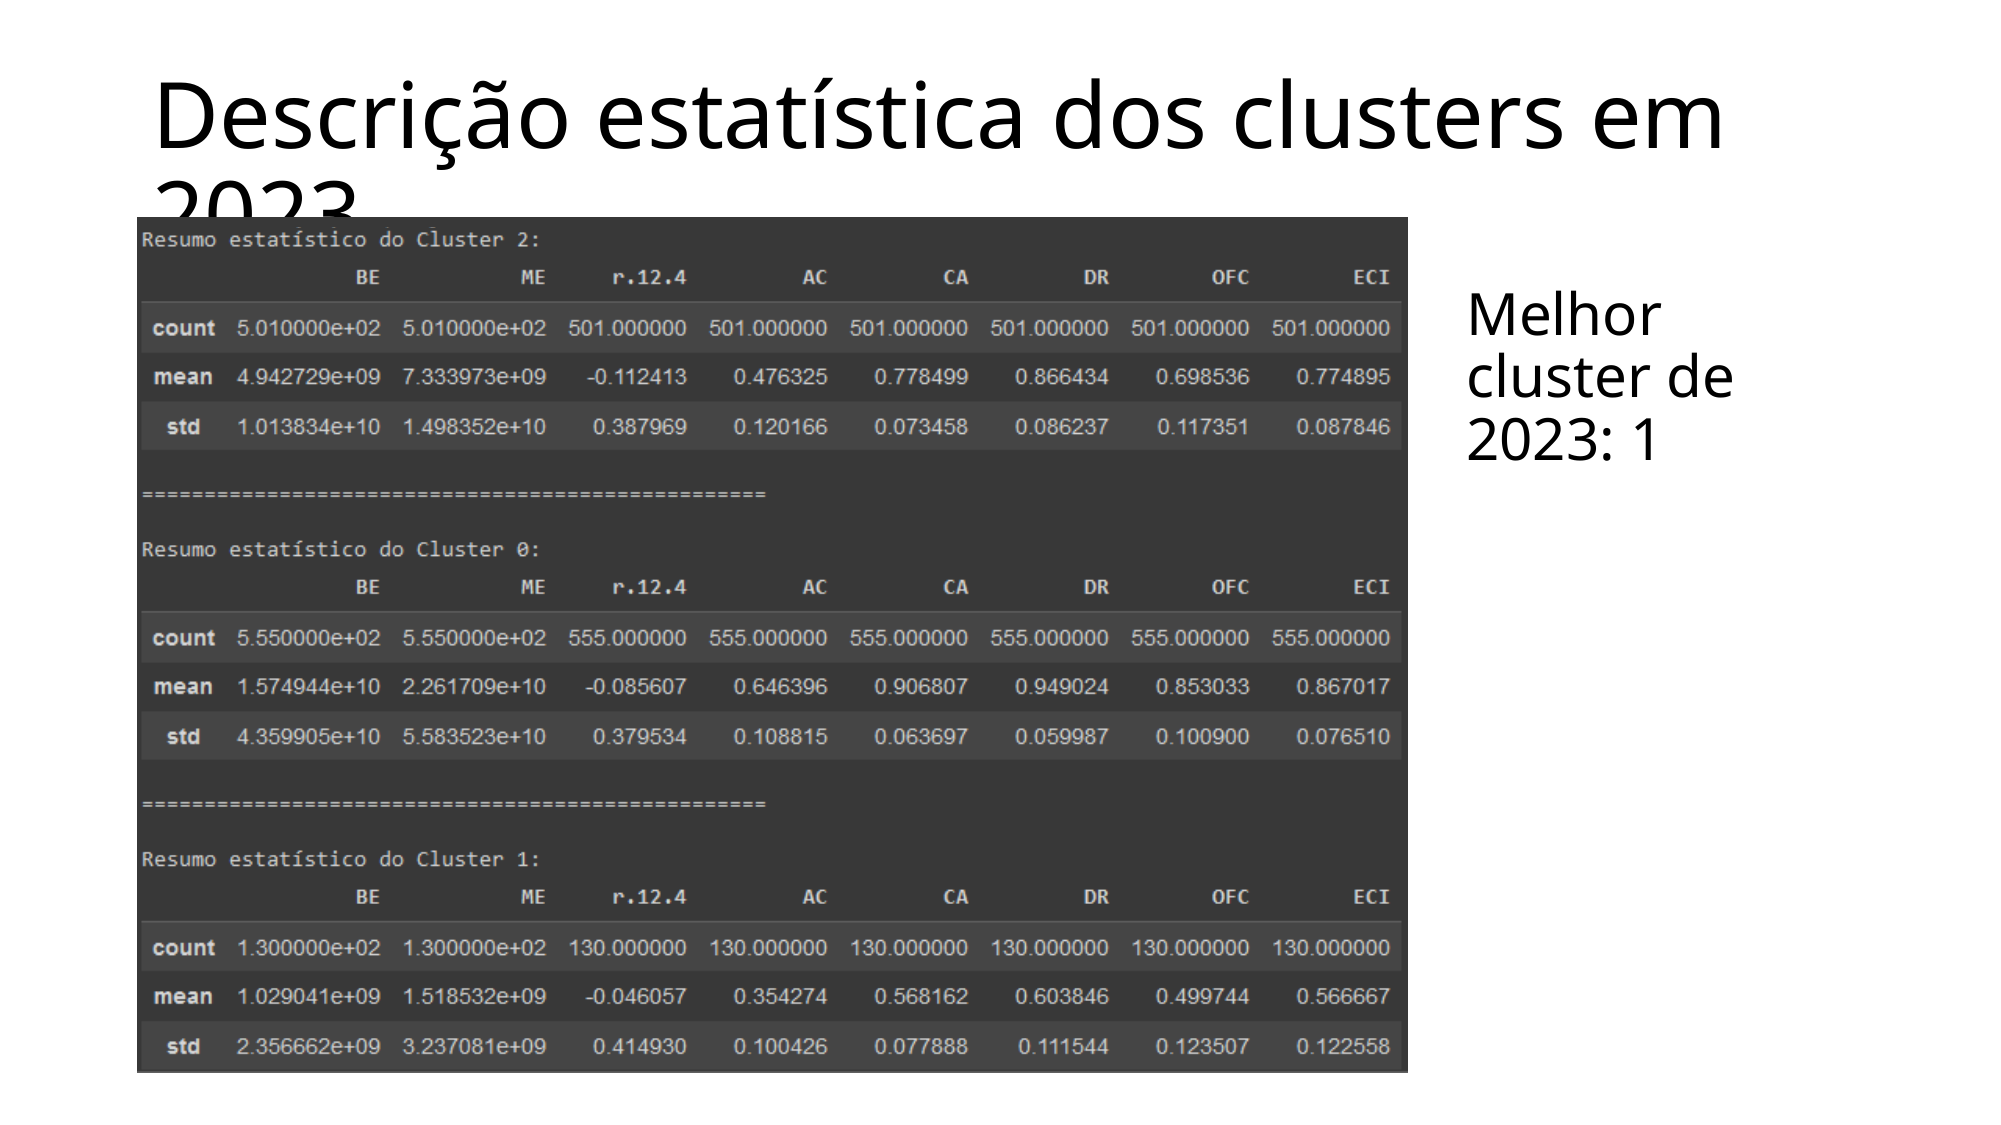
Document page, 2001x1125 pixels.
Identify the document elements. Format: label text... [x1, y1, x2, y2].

list Melhor cluster de 2023: 1 [1451, 277, 1863, 1014]
picture [136, 217, 1409, 1074]
title Descrição estatística dos clusters em 2023 [137, 59, 1863, 278]
